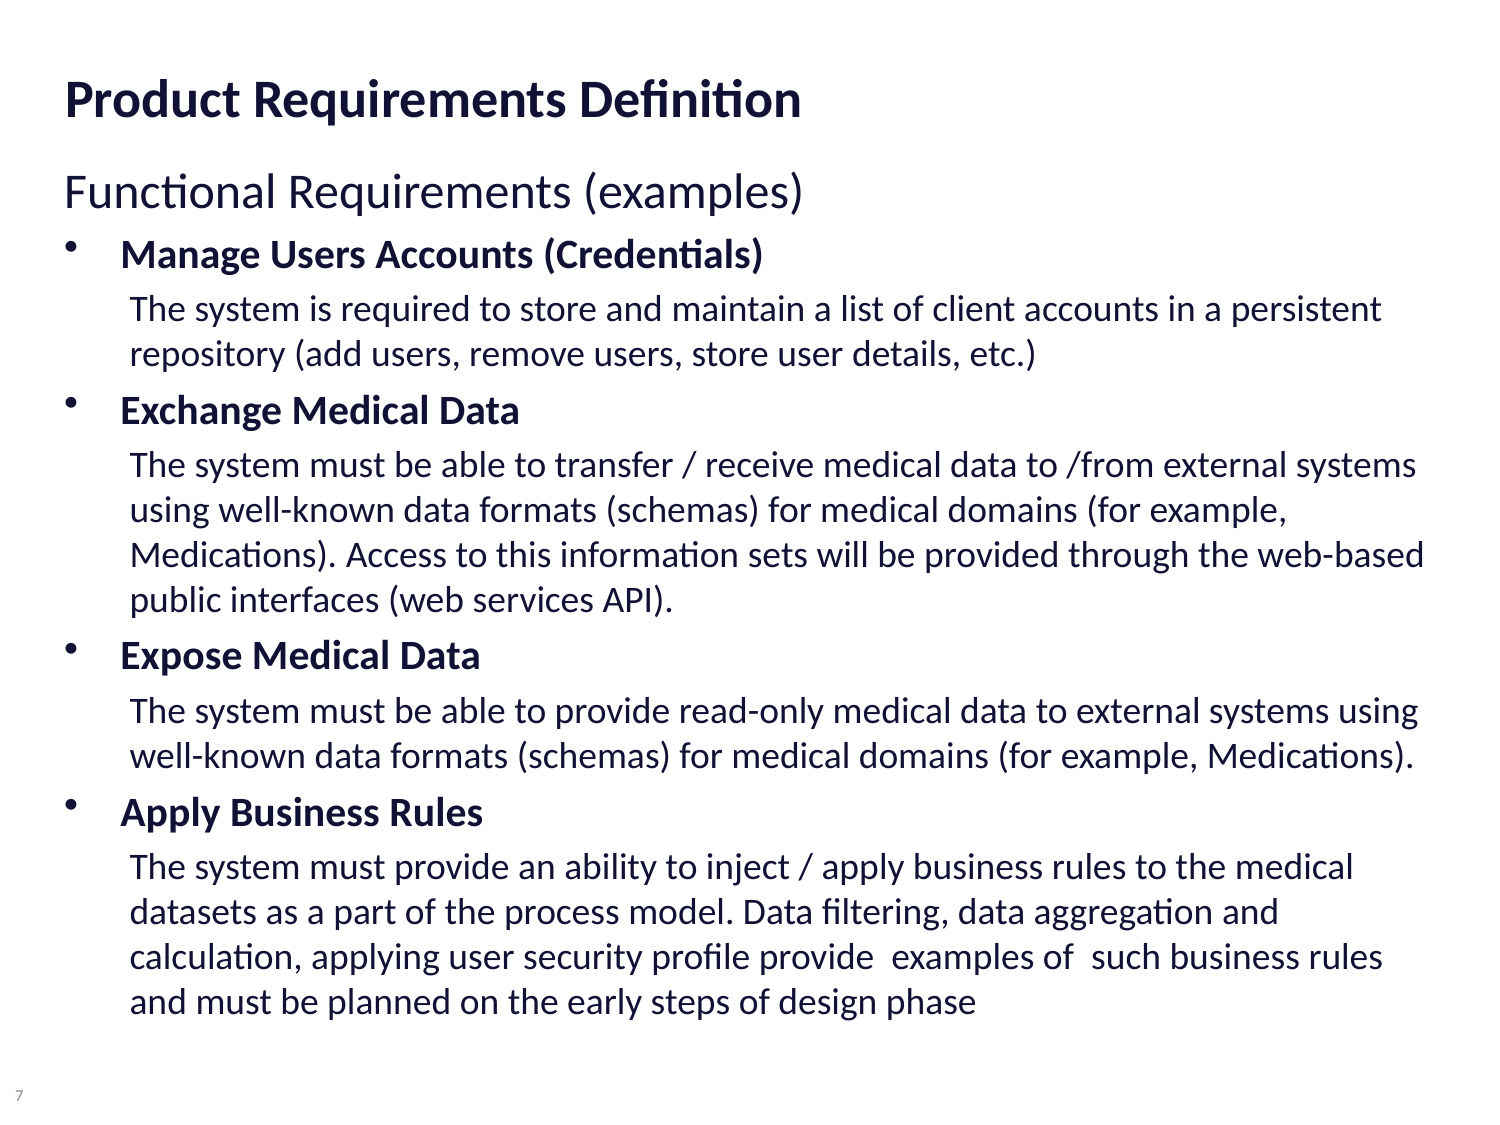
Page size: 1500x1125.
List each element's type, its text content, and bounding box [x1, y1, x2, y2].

title Product Requirements Definition [49, 24, 1454, 150]
slide_number 7 [0, 1065, 58, 1125]
list Functional Requirements (examples) Manage Users Accounts (Credentials) The system is required to store and maintain a list of client accounts in a persistent repository (add users, remove users, store user details, etc.) Exchange Medical Data The system must be able to transfer / receive medical data to /from external systems using well-known data formats (schemas) for medical domains (for example, Medications). Access to this information sets will be provided through the web-based public interfaces (web services API). Expose Medical Data The system must be able to provide read-only medical data to external systems using well-known data formats (schemas) for medical domains (for example, Medications). Apply Business Rules The system must provide an ability to inject / apply business rules to the medical datasets as a part of the process model. Data filtering, data aggregation and calculation, applying user security profile provide examples of such business rules and must be planned on the early steps of design phase [48, 150, 1454, 1125]
